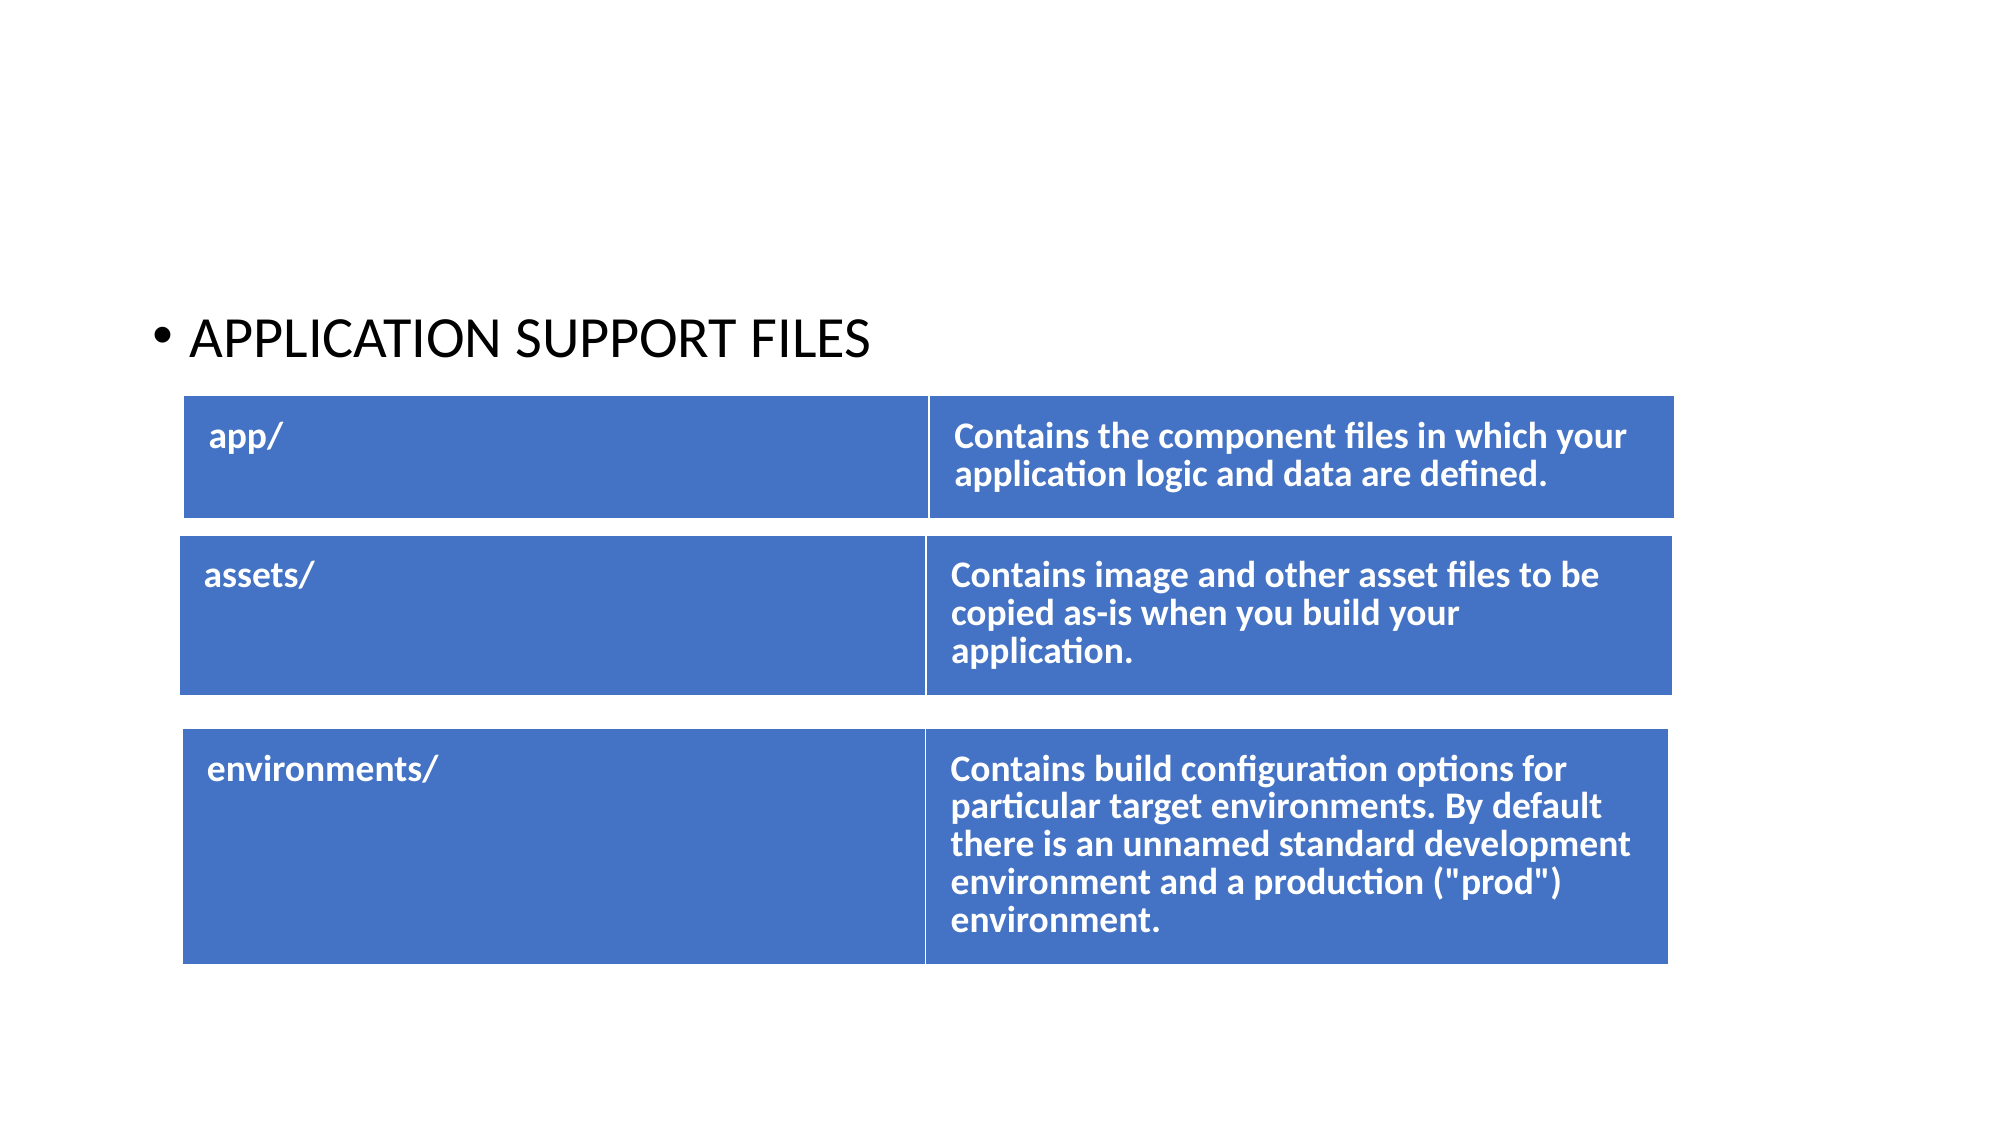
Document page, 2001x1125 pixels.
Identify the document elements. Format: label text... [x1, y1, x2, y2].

list APPLICATION SUPPORT FILES [137, 299, 1863, 1014]
table_header Contains the component files in which your application logic and data are defined. [930, 396, 1674, 518]
table_header assets/ [180, 536, 925, 695]
table_header environments/ [183, 729, 925, 964]
table_header Contains image and other asset files to be copied as-is when you build your application. [927, 536, 1672, 695]
table_header Contains build configuration options for particular target environments. By default there is an unnamed standard development environment and a production ("prod") environment. [926, 729, 1668, 964]
table_header app/ [184, 396, 928, 518]
